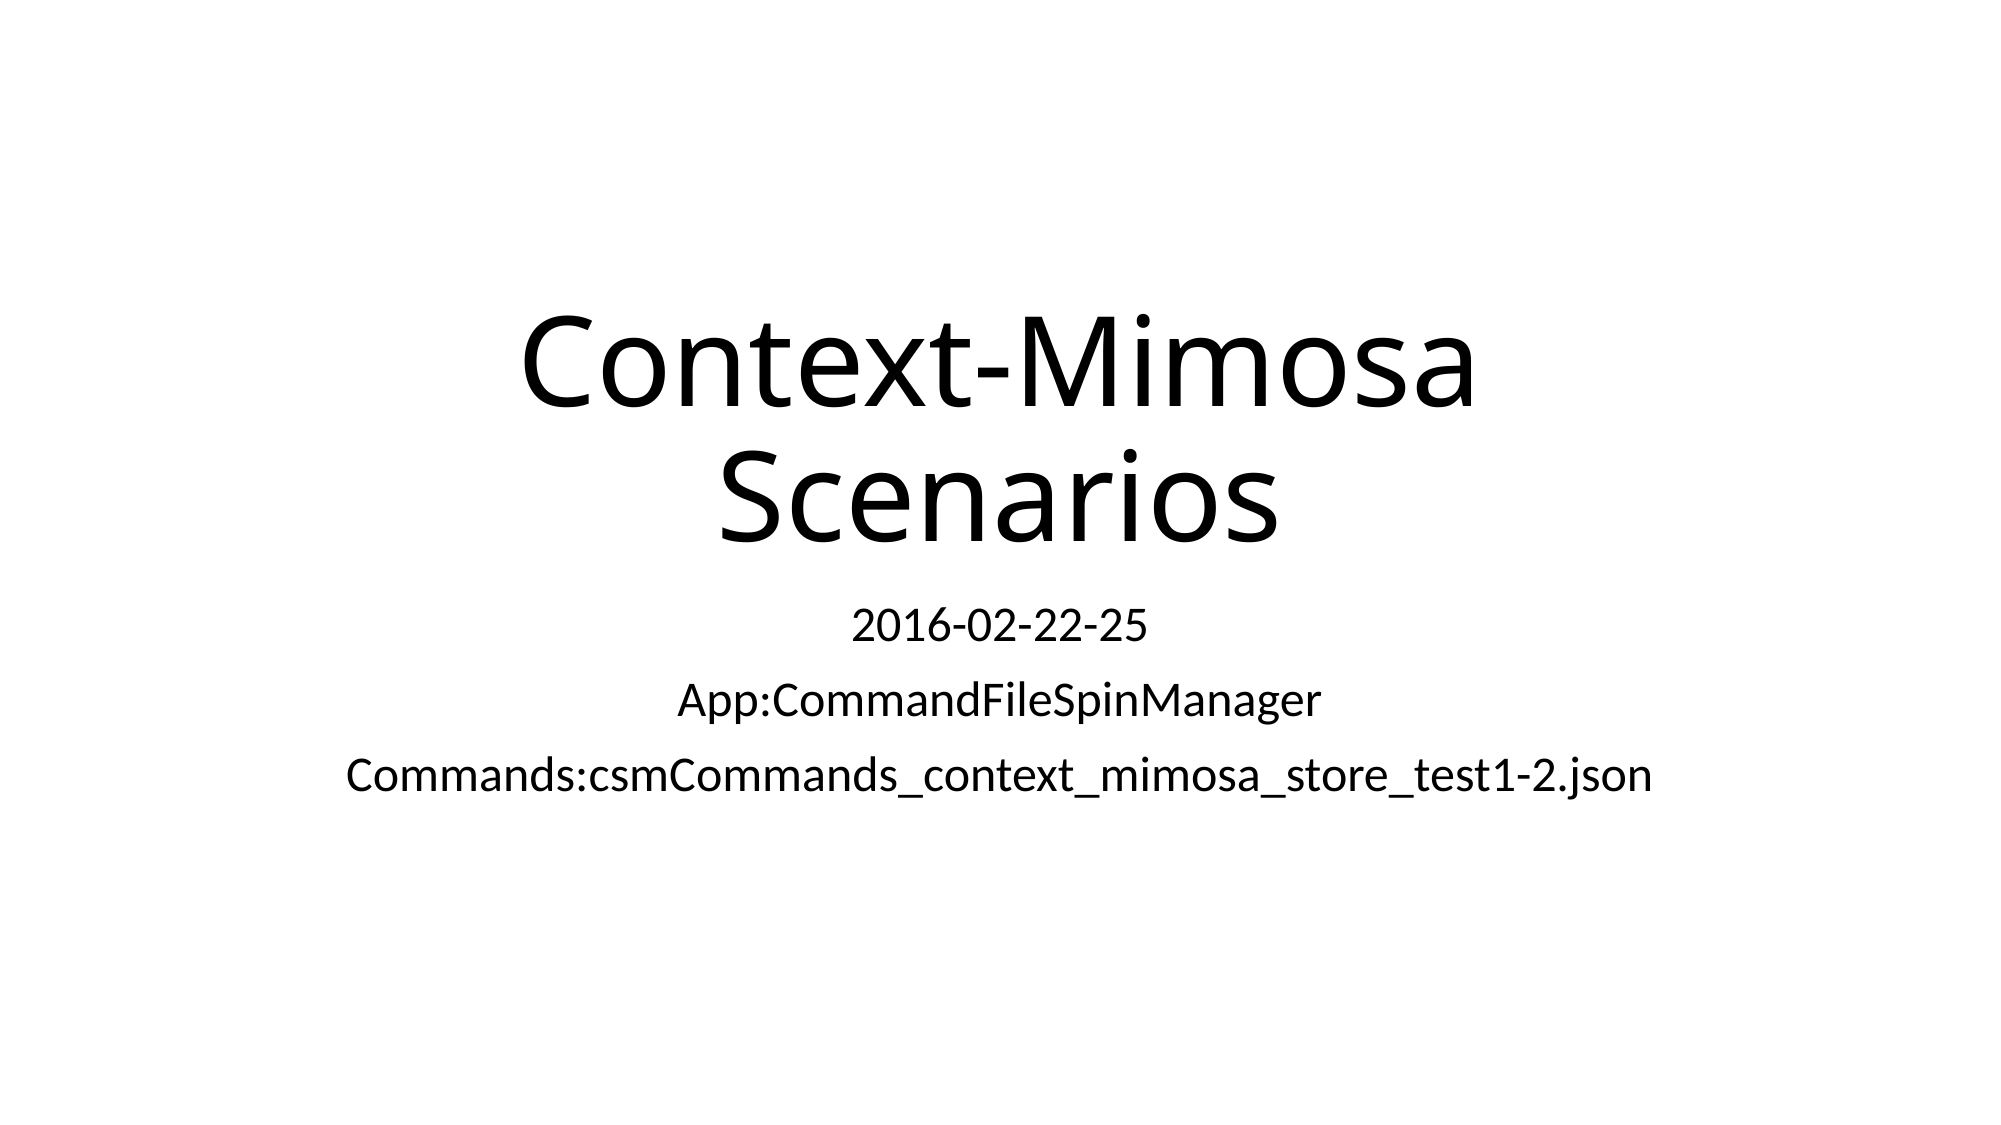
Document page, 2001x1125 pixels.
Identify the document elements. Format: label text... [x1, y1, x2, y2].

title Context-Mimosa Scenarios [249, 184, 1750, 576]
subtitle 2016-02-22-25 App:CommandFileSpinManager Commands:csmCommands_context_mimosa_store_test1-2.json [249, 590, 1750, 863]
